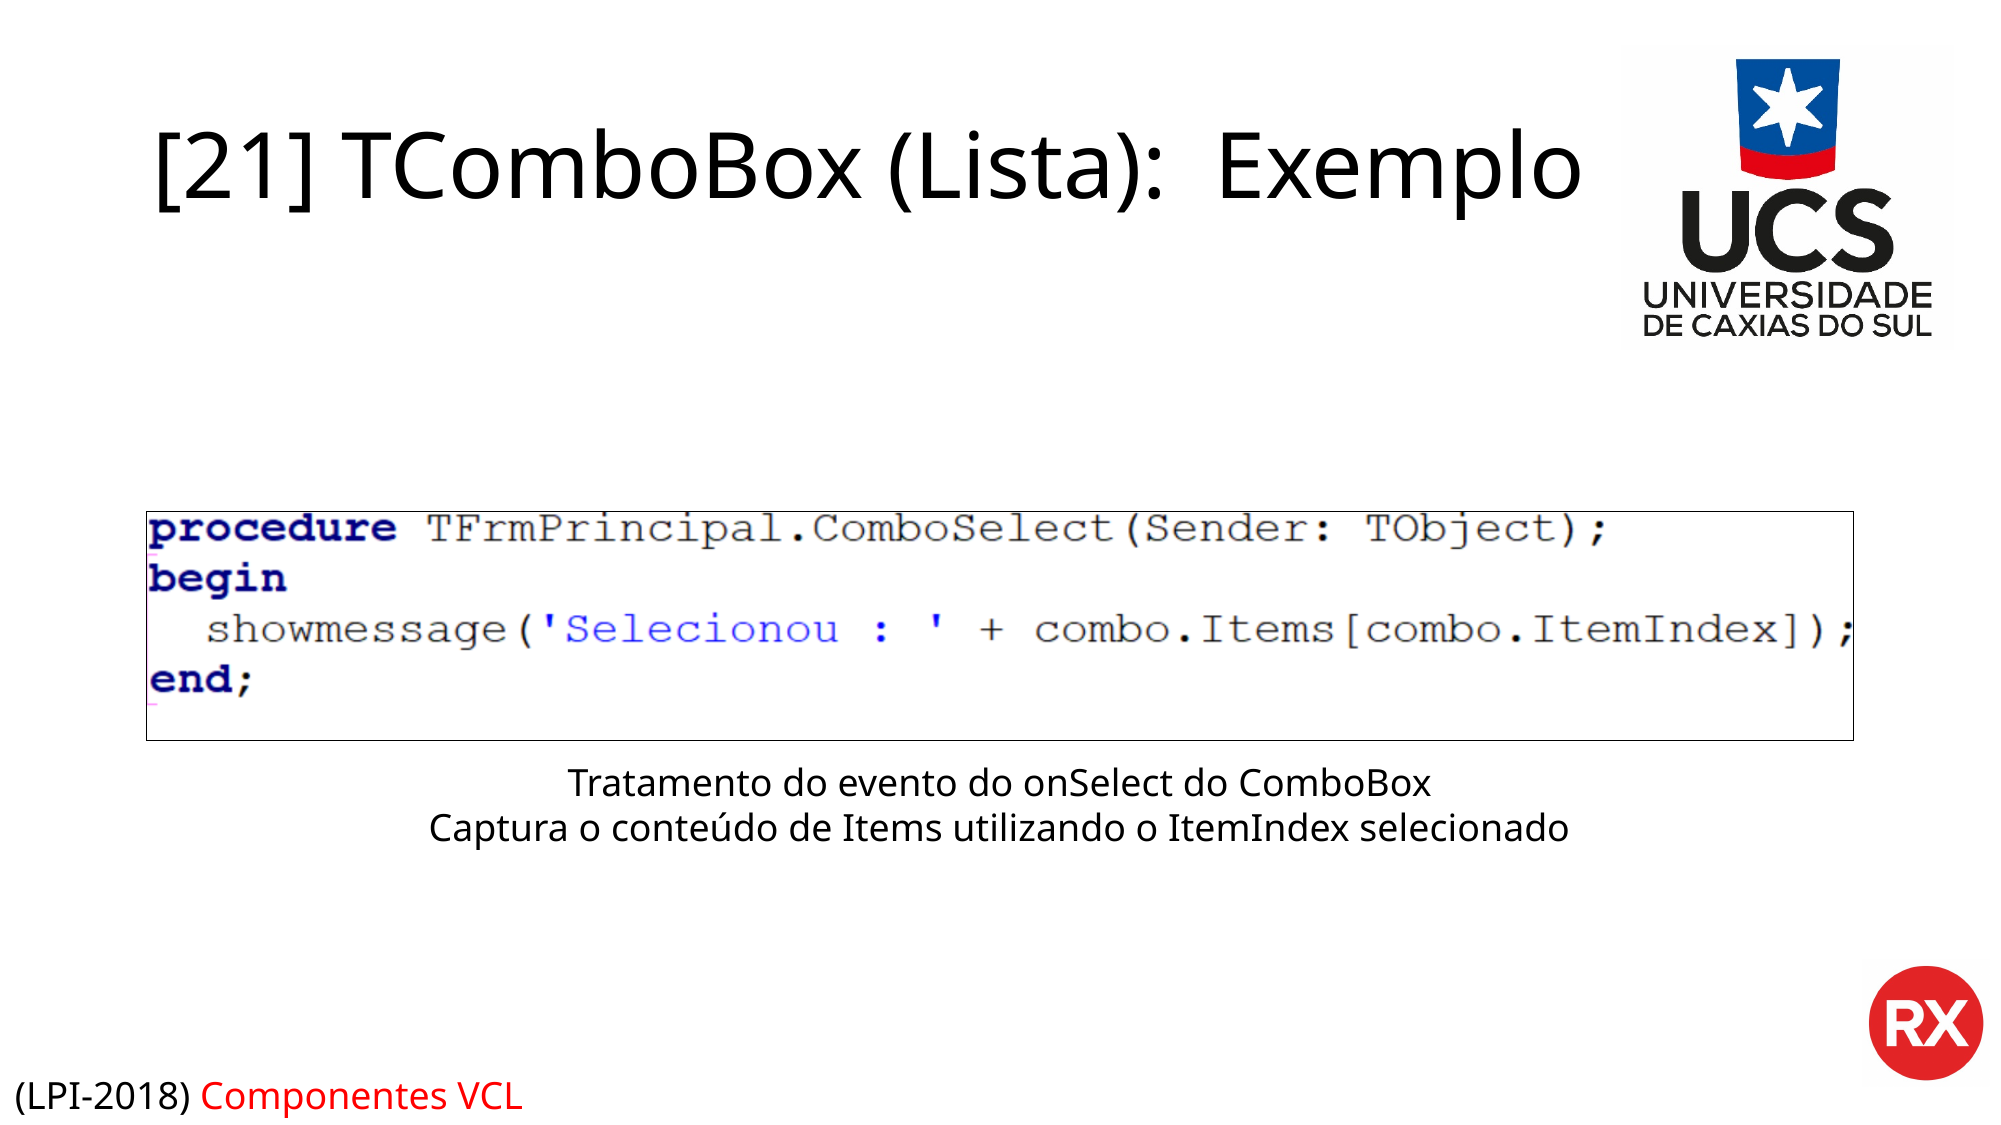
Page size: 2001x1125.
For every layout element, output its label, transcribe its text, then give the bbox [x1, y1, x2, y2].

picture [1621, 45, 1954, 351]
text_box Tratamento do evento do onSelect do ComboBox Captura o conteúdo de Items utilizando o ItemIndex selecionado [413, 751, 1586, 902]
title [21] TComboBox (Lista): Exemplo [137, 59, 1621, 278]
text_box (LPI-2018) Componentes VCL [0, 1064, 2000, 1125]
picture [1862, 959, 1990, 1087]
picture [146, 511, 1854, 741]
